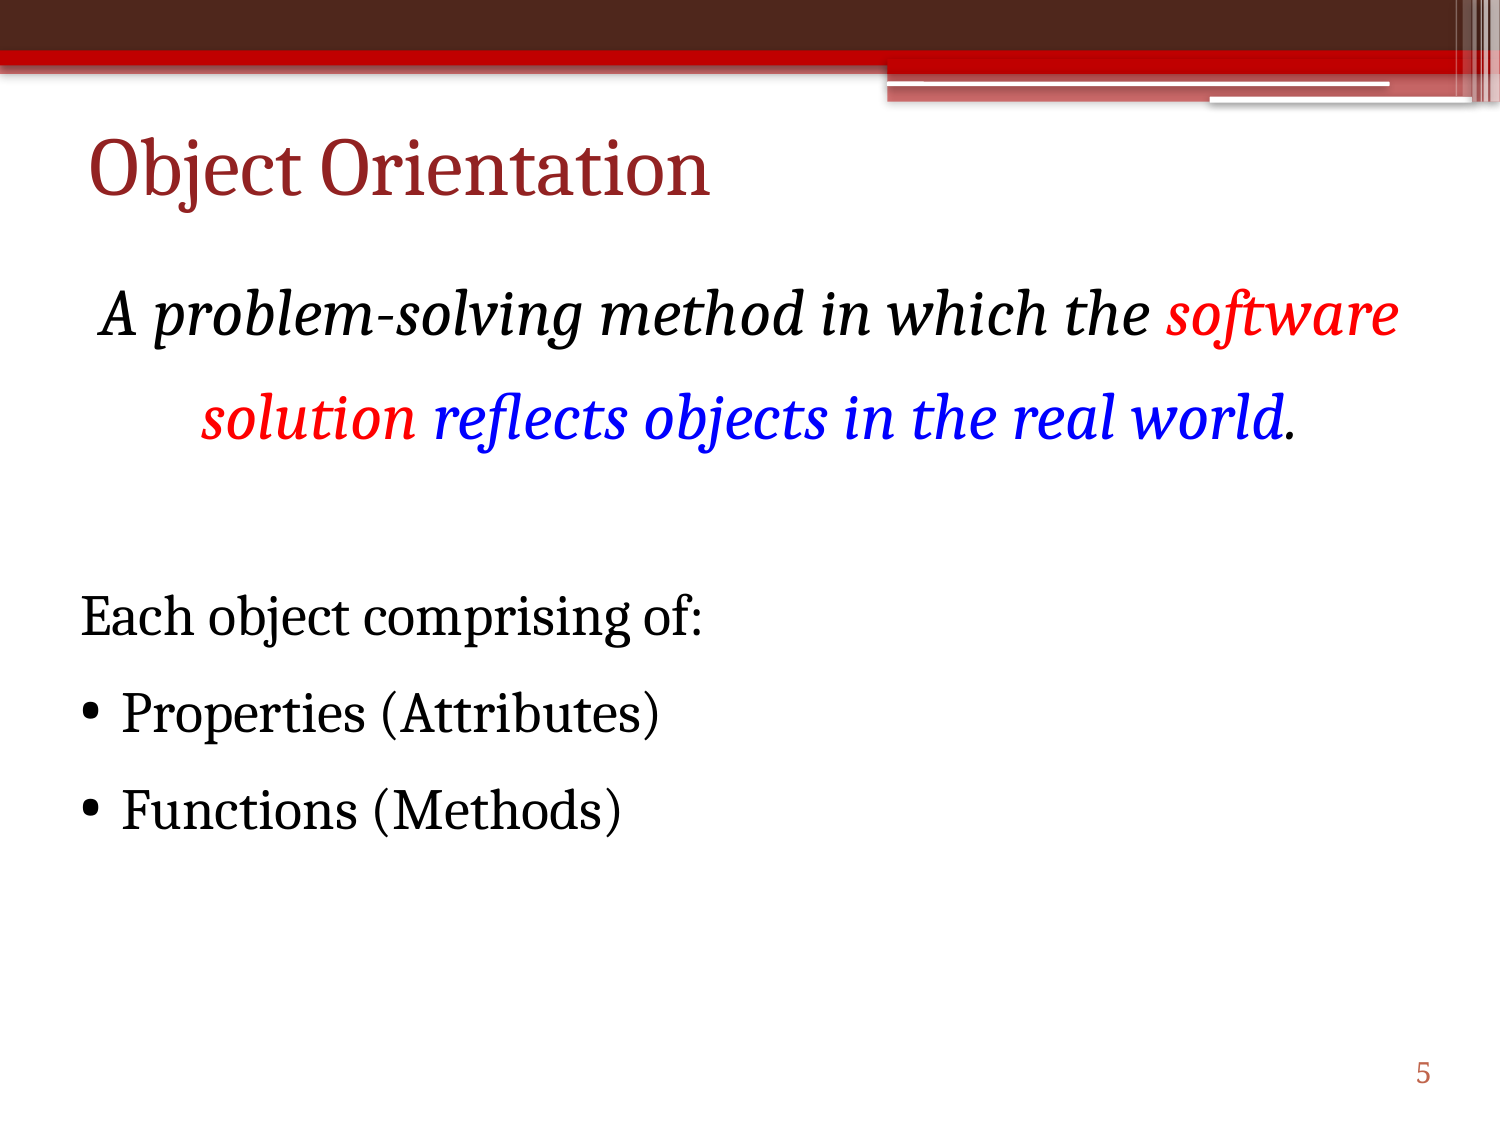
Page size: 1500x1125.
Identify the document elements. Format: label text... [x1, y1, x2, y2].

title Object Orientation [75, 99, 1425, 225]
list A problem-solving method in which the software solution reflects objects in the real world. Each object comprising of: Properties (Attributes) Functions (Methods) [47, 237, 1435, 1025]
slide_number 5 [1287, 1041, 1447, 1102]
